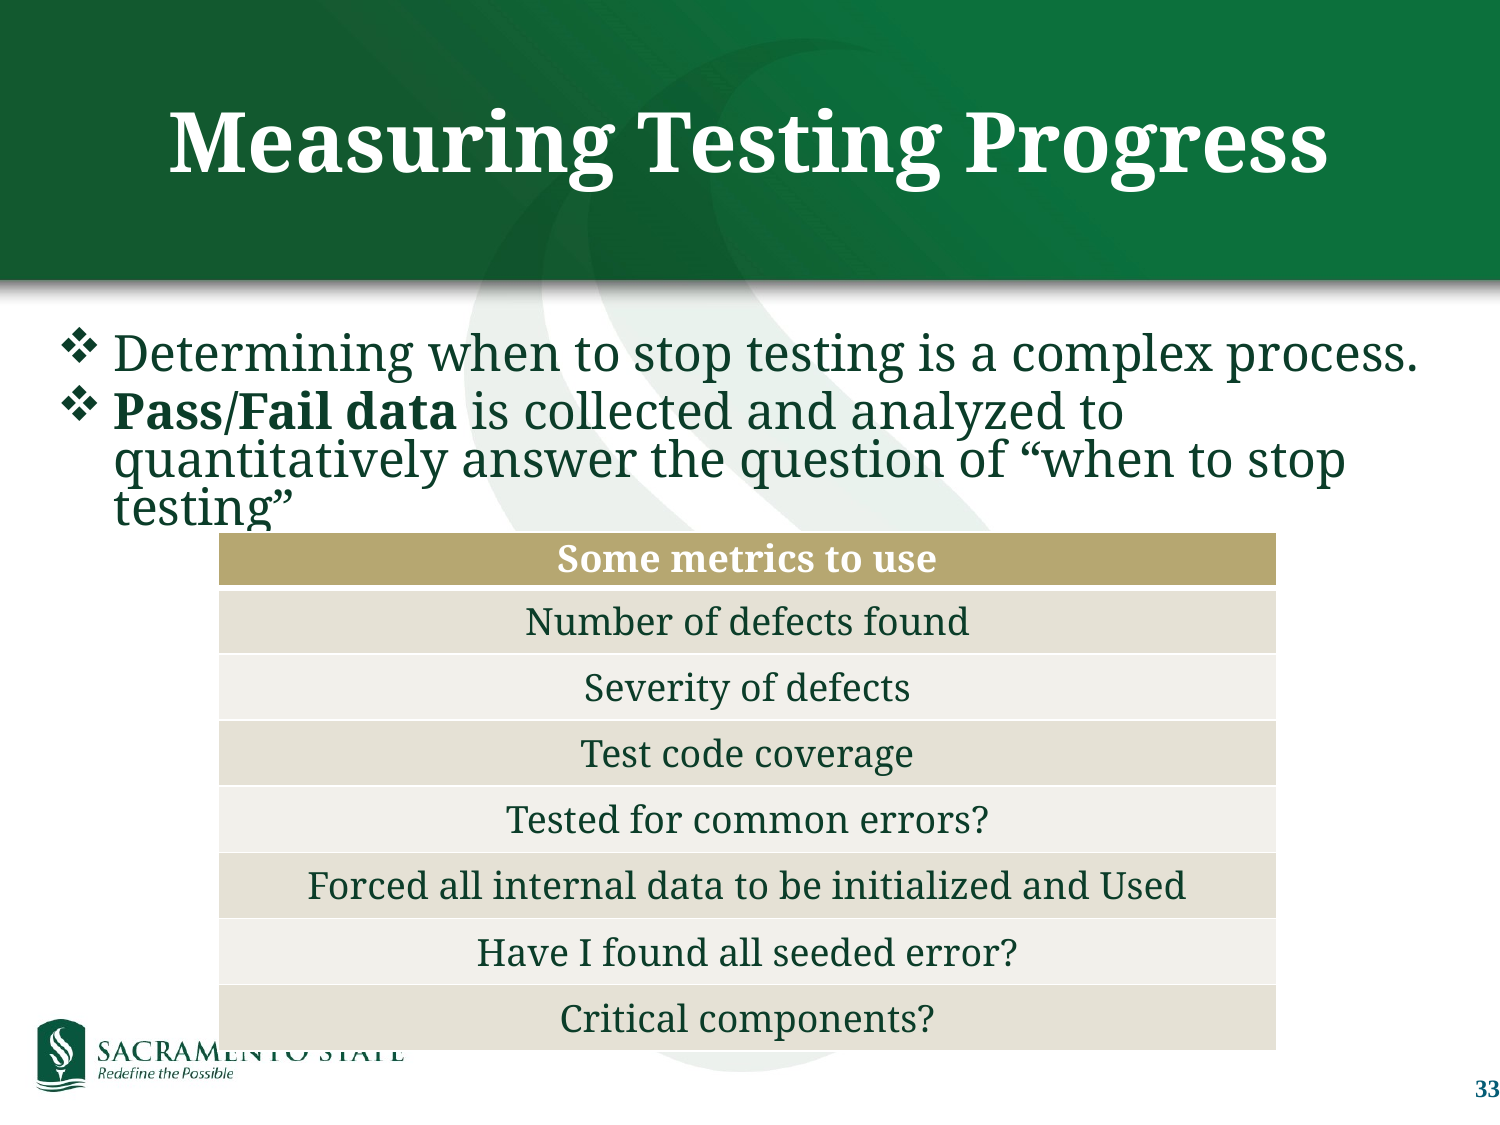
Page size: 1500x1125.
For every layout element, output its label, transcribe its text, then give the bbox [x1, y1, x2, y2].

list Determining when to stop testing is a complex process. Pass/Fail data is collected and analyzed to quantitatively answer the question of “when to stop testing” [42, 325, 1454, 991]
table_cell Forced all internal data to be initialized and Used [219, 853, 1276, 918]
table_cell Critical components? [219, 985, 1276, 1050]
table_cell Have I found all seeded error? [219, 919, 1276, 984]
table_cell Number of defects found [219, 591, 1276, 653]
title Measuring Testing Progress [75, 45, 1425, 233]
picture [0, 0, 1500, 1125]
table_header Some metrics to use [219, 533, 1276, 585]
slide_number 33 [1374, 1042, 1500, 1103]
table_cell Test code coverage [219, 721, 1276, 785]
table_cell Tested for common errors? [219, 787, 1276, 852]
table_cell Severity of defects [219, 655, 1276, 719]
